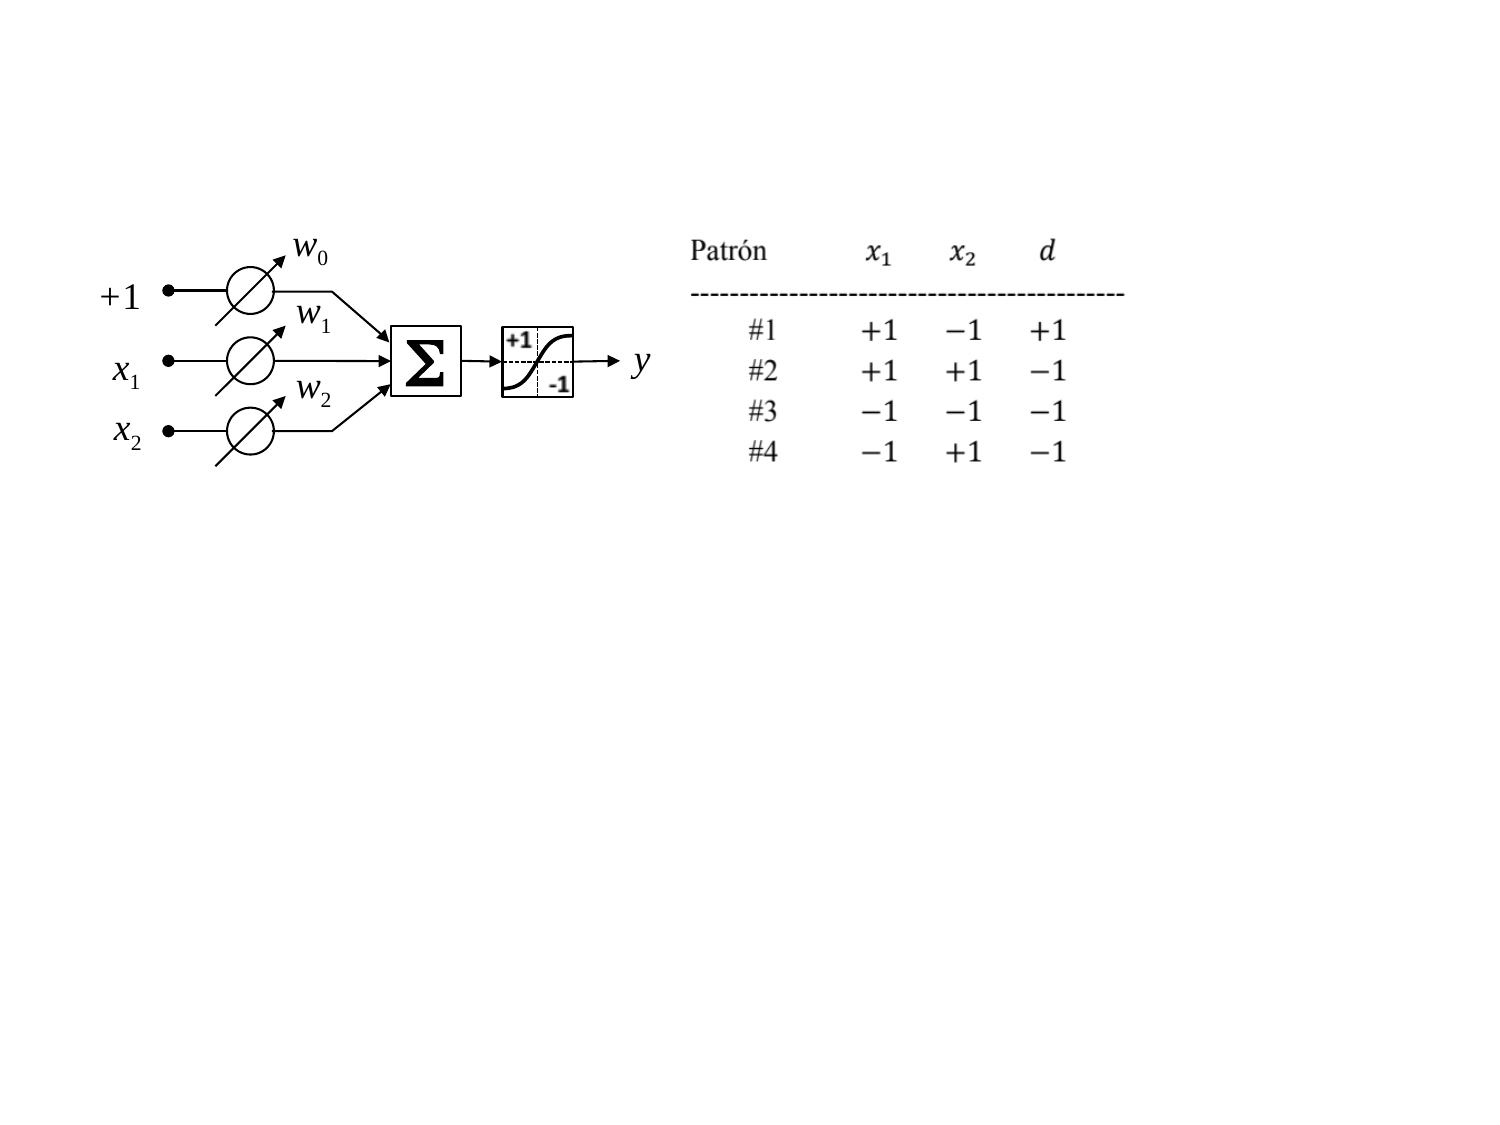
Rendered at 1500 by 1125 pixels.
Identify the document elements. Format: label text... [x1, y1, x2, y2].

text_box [215, 255, 286, 325]
text_box w0 [277, 211, 344, 278]
text_box +1 [82, 265, 157, 325]
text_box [215, 403, 286, 467]
text_box [347, 303, 386, 341]
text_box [502, 326, 574, 398]
text_box [290, 385, 385, 432]
text_box x2 [99, 395, 157, 462]
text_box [215, 325, 286, 397]
text_box w2 [290, 371, 347, 420]
text_box w1 [290, 278, 347, 345]
text_box x1 [98, 335, 156, 402]
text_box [390, 325, 462, 397]
picture [690, 233, 1135, 473]
text_box w2 [290, 353, 347, 359]
text_box y [618, 326, 666, 386]
text_box d [286, 362, 347, 420]
